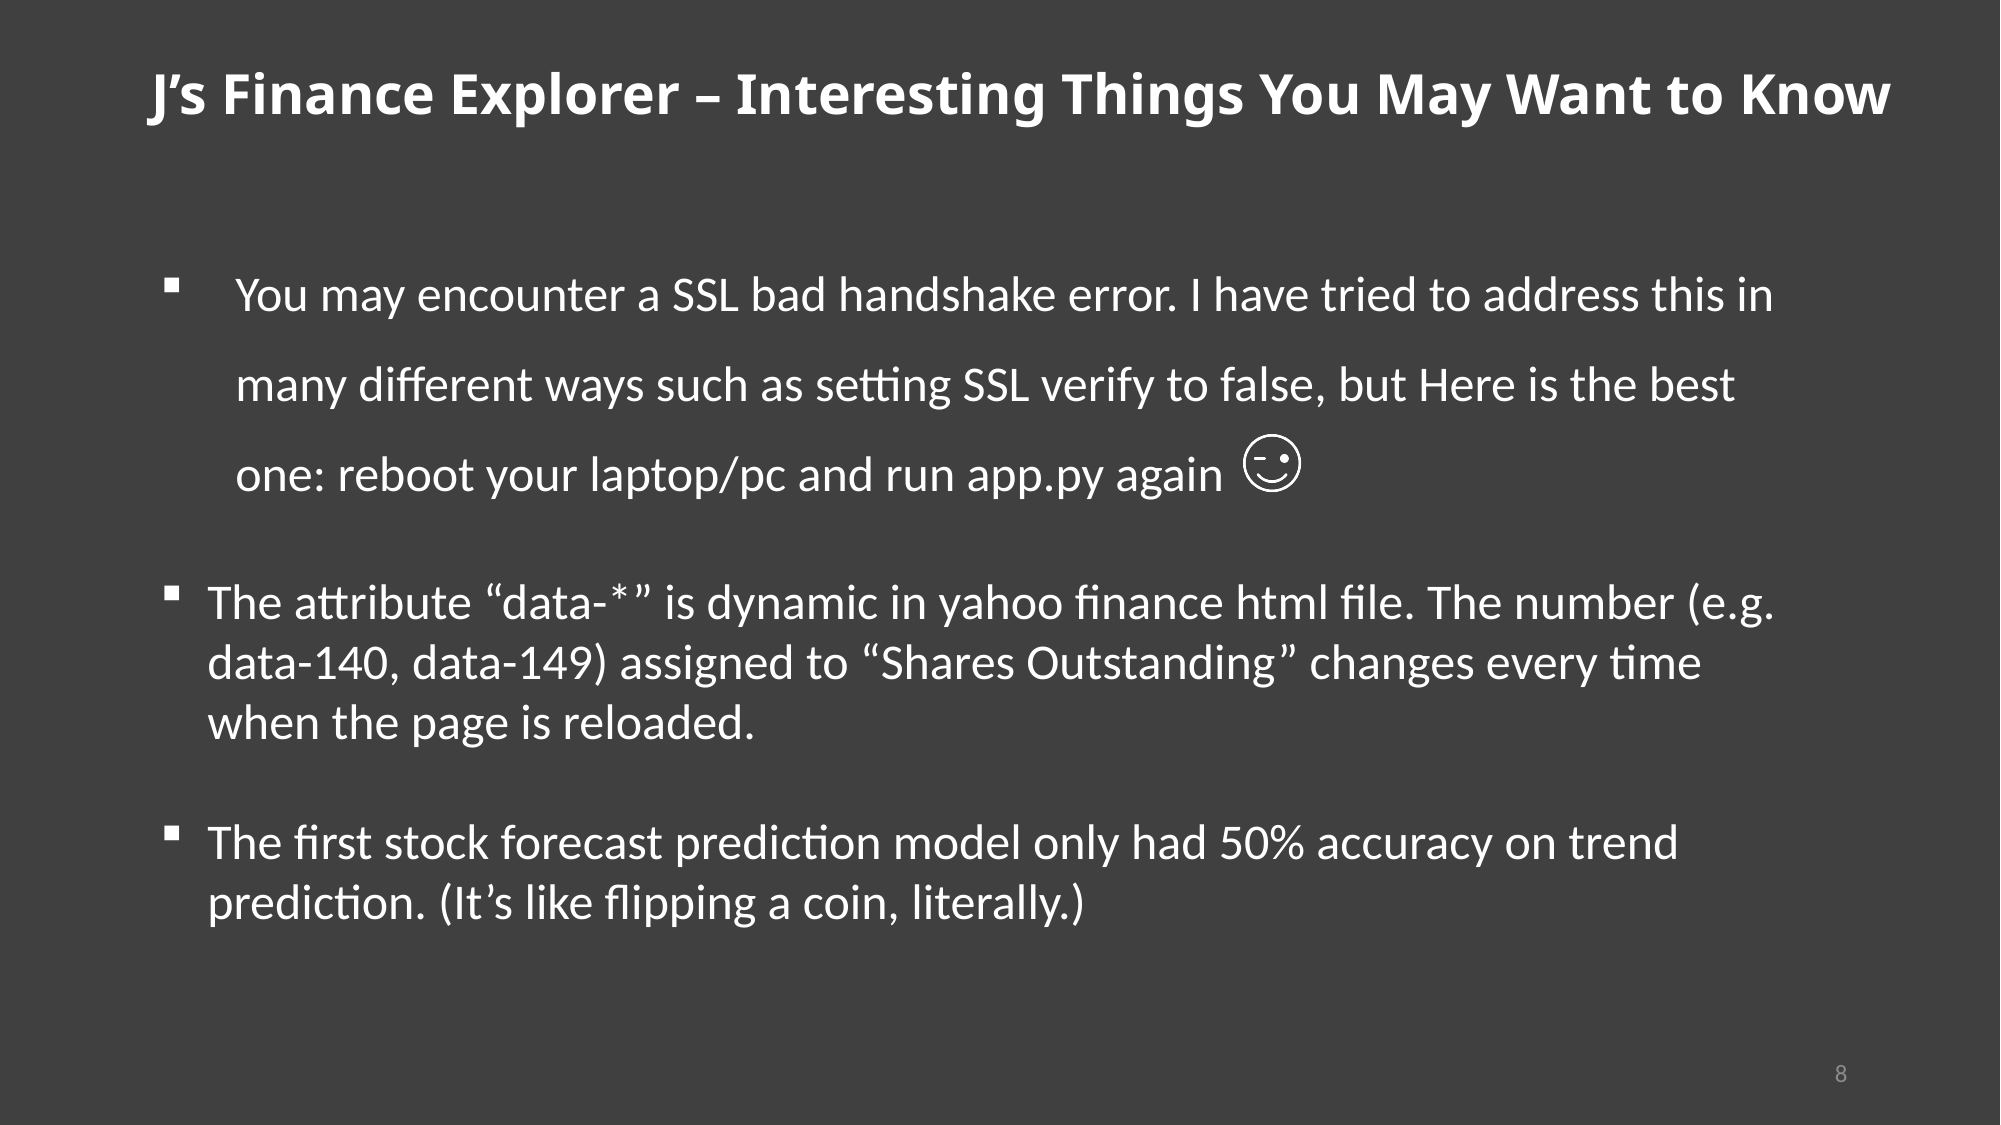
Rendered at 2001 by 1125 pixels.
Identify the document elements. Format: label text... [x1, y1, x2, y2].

text_box You may encounter a SSL bad handshake error. I have tried to address this in many different ways such as setting SSL verify to false, but Here is the best one: reboot your laptop/pc and run app.py again The attribute “data-*” is dynamic in yahoo finance html file. The number (e.g. data-140, data-149) assigned to “Shares Outstanding” changes every time when the page is reloaded. The first stock forecast prediction model only had 50% accuracy on trend prediction. (It’s like flipping a coin, literally.) [145, 224, 1830, 937]
picture [1235, 426, 1309, 500]
text_box J’s Finance Explorer – Interesting Things You May Want to Know [136, 59, 1923, 193]
slide_number 8 [1412, 1042, 1863, 1103]
